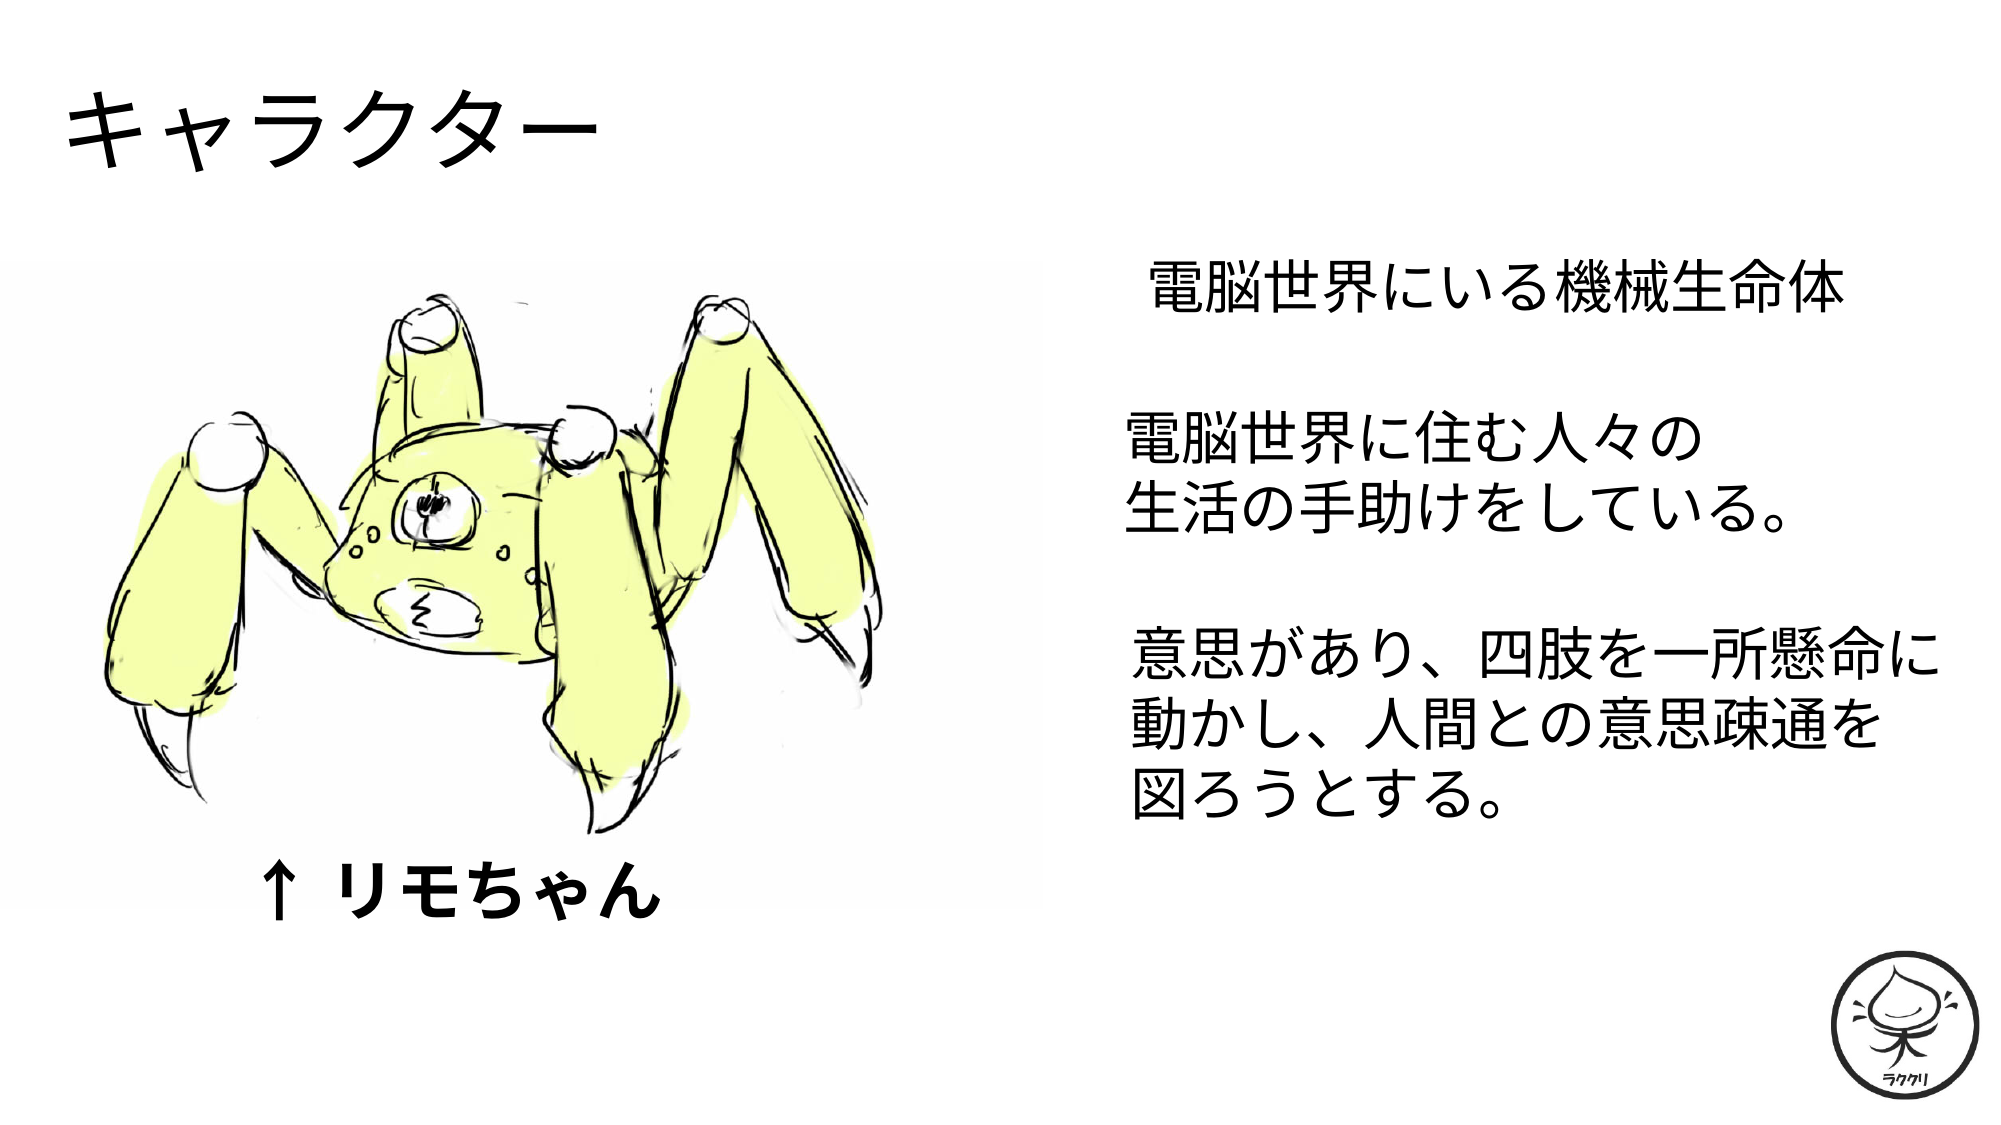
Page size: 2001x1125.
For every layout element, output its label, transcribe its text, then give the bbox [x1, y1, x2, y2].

text_box 電脳世界にいる機械生命体 [1131, 242, 1861, 328]
text_box 意思があり、四肢を一所懸命に 動かし、人間との意思疎通を 図ろうとする。 [1115, 610, 1959, 835]
text_box 電脳世界に住む人々の 生活の手助けをしている。 [1108, 393, 1836, 549]
picture [1802, 927, 2000, 1125]
picture [0, 25, 1058, 1125]
